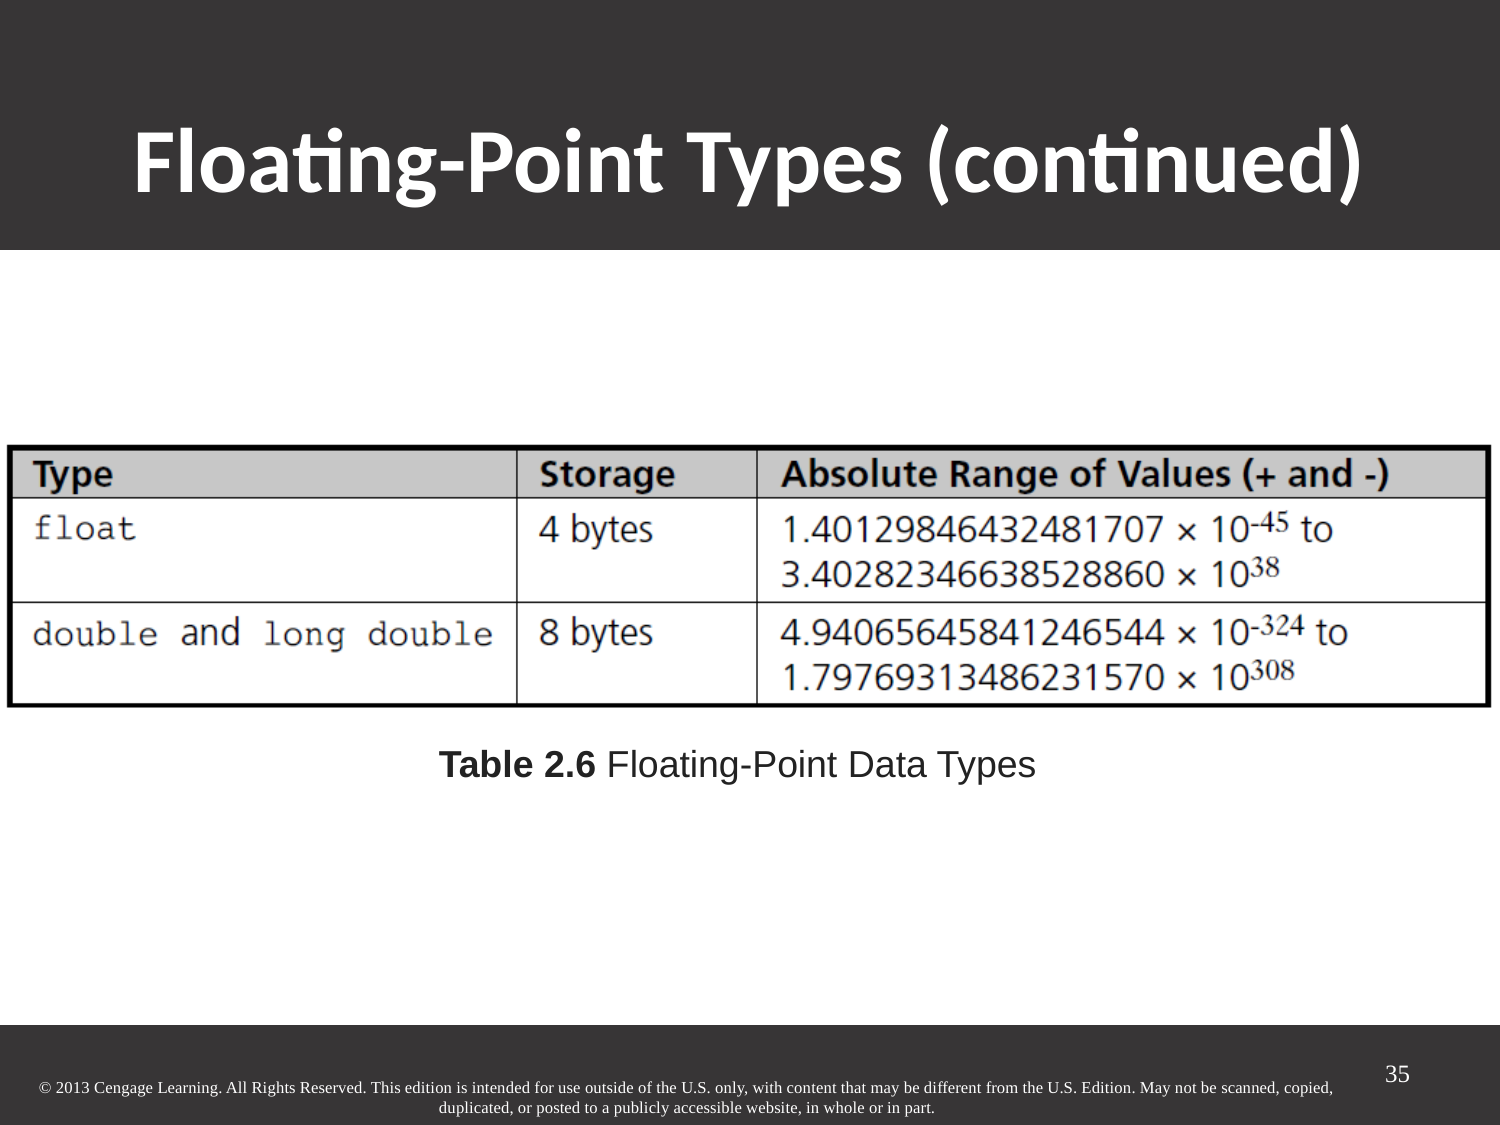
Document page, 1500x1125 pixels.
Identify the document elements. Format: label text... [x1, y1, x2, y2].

picture [0, 432, 1500, 716]
text_box Table 2.6 Floating-Point Data Types [112, 737, 1363, 813]
slide_number 35 [1074, 1042, 1425, 1103]
text_box © 2013 Cengage Learning. All Rights Reserved. This edition is intended for use outside of the U.S. only, with content that may be different from the U.S. Edition. May not be scanned, copied, duplicated, or posted to a publicly accessible website, in whole or in part. [0, 1069, 1375, 1125]
title Floating-Point Types (continued)‏ [87, 58, 1413, 255]
